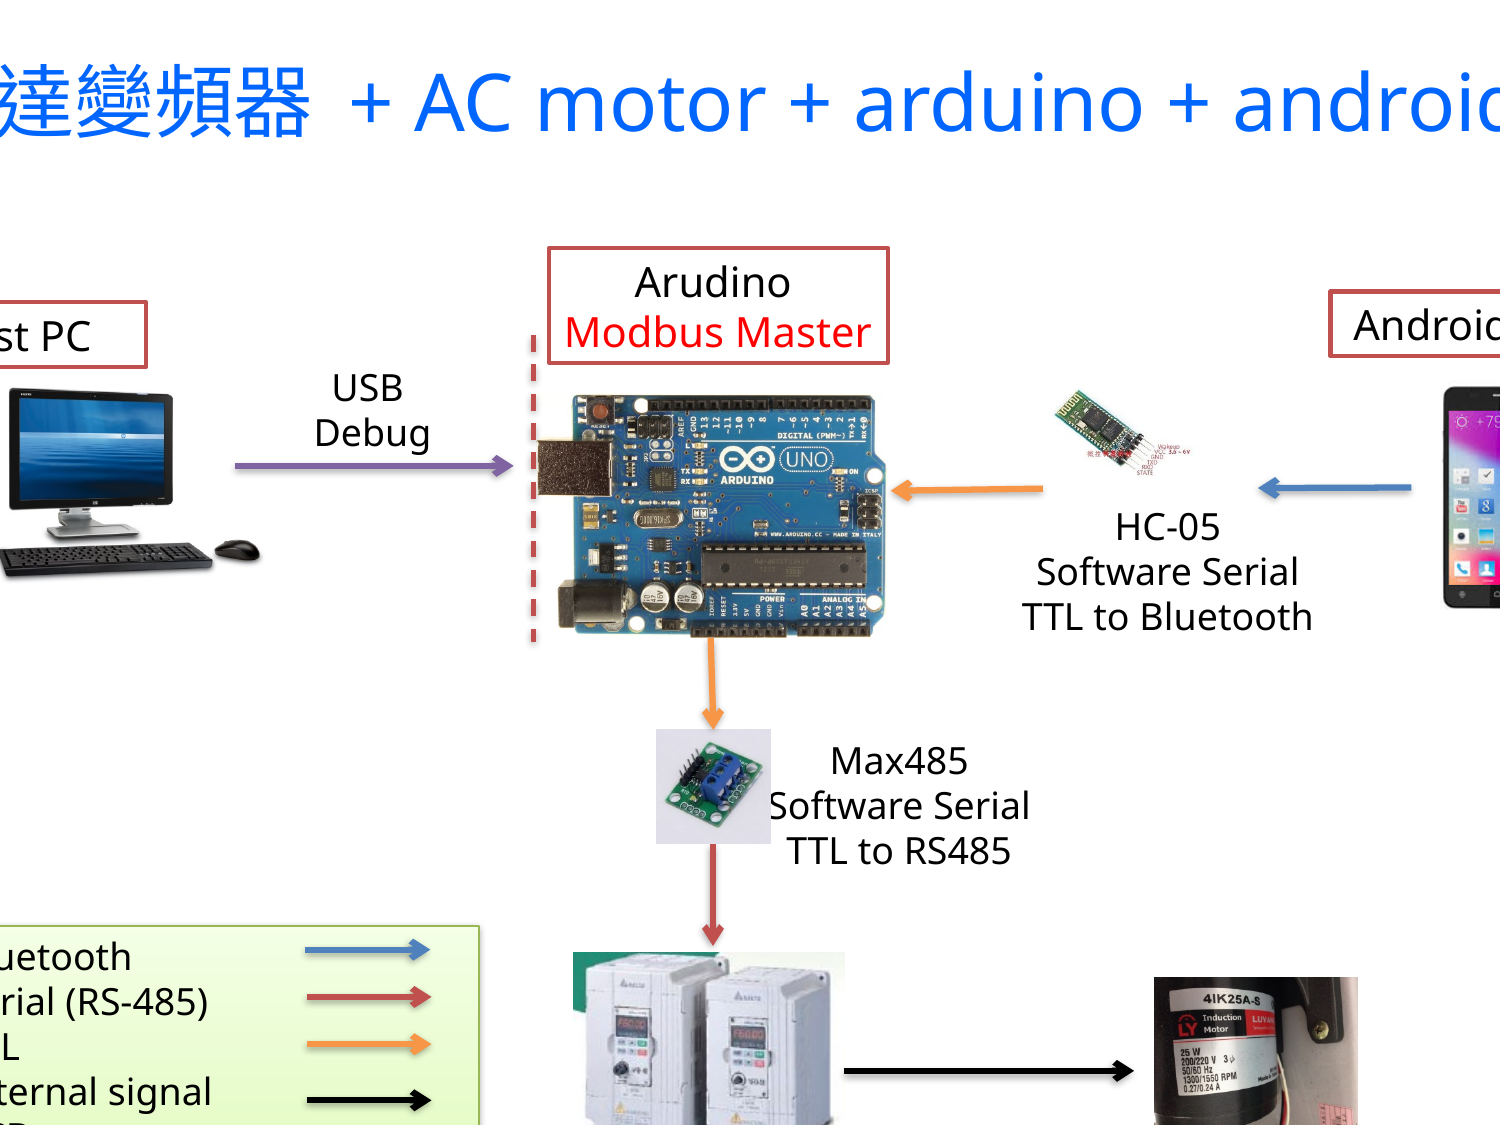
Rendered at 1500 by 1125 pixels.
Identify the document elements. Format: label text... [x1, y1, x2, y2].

title 台達變頻器 + AC motor + arduino + android [0, 7, 1500, 192]
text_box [0, 247, 1500, 1125]
